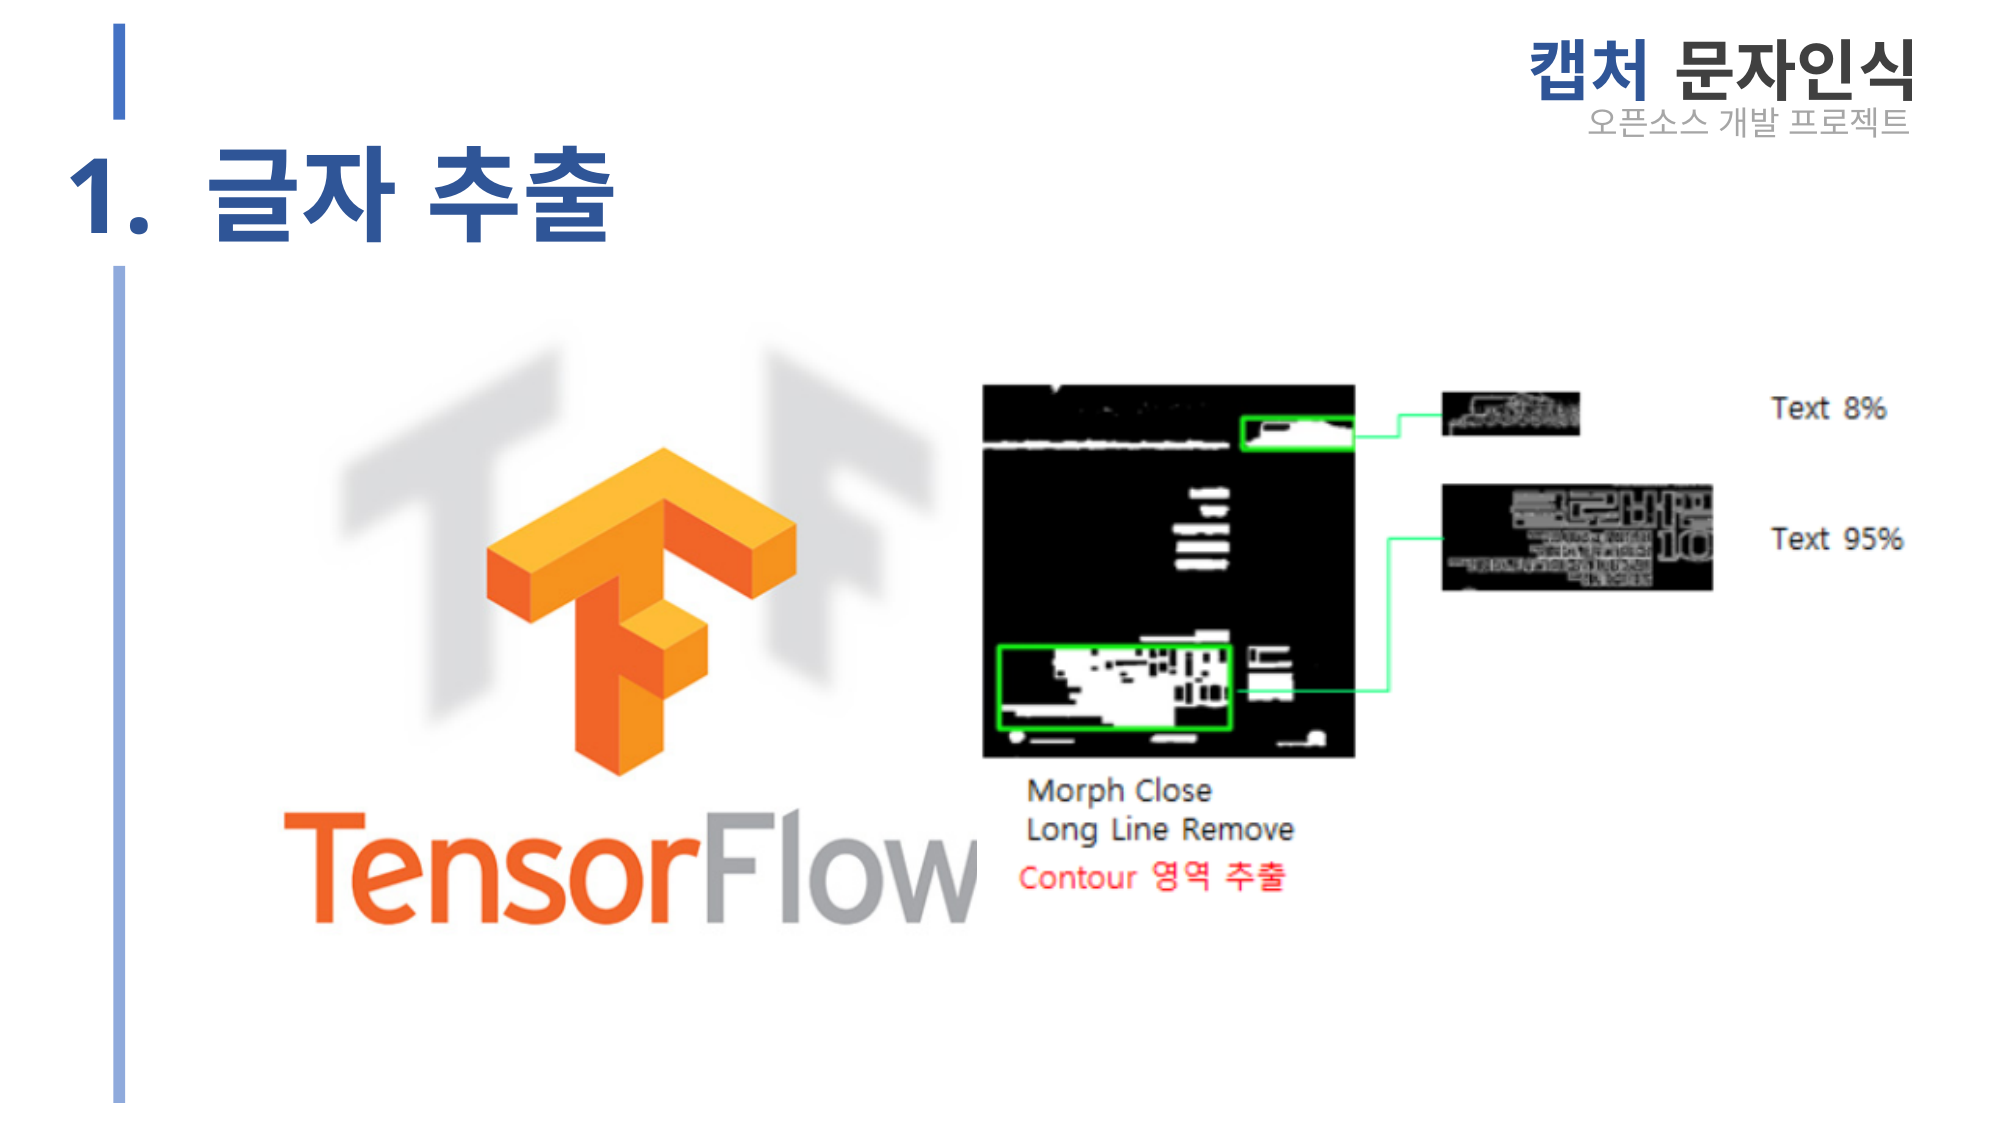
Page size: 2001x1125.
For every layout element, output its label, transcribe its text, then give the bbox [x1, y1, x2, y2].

text_box 1. 글자 추출 [49, 122, 1121, 262]
text_box [112, 265, 126, 1104]
text_box 오픈소스 개발 프로젝트 [1572, 118, 1926, 149]
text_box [1514, 21, 2000, 118]
picture [181, 311, 1945, 971]
text_box [112, 23, 126, 121]
